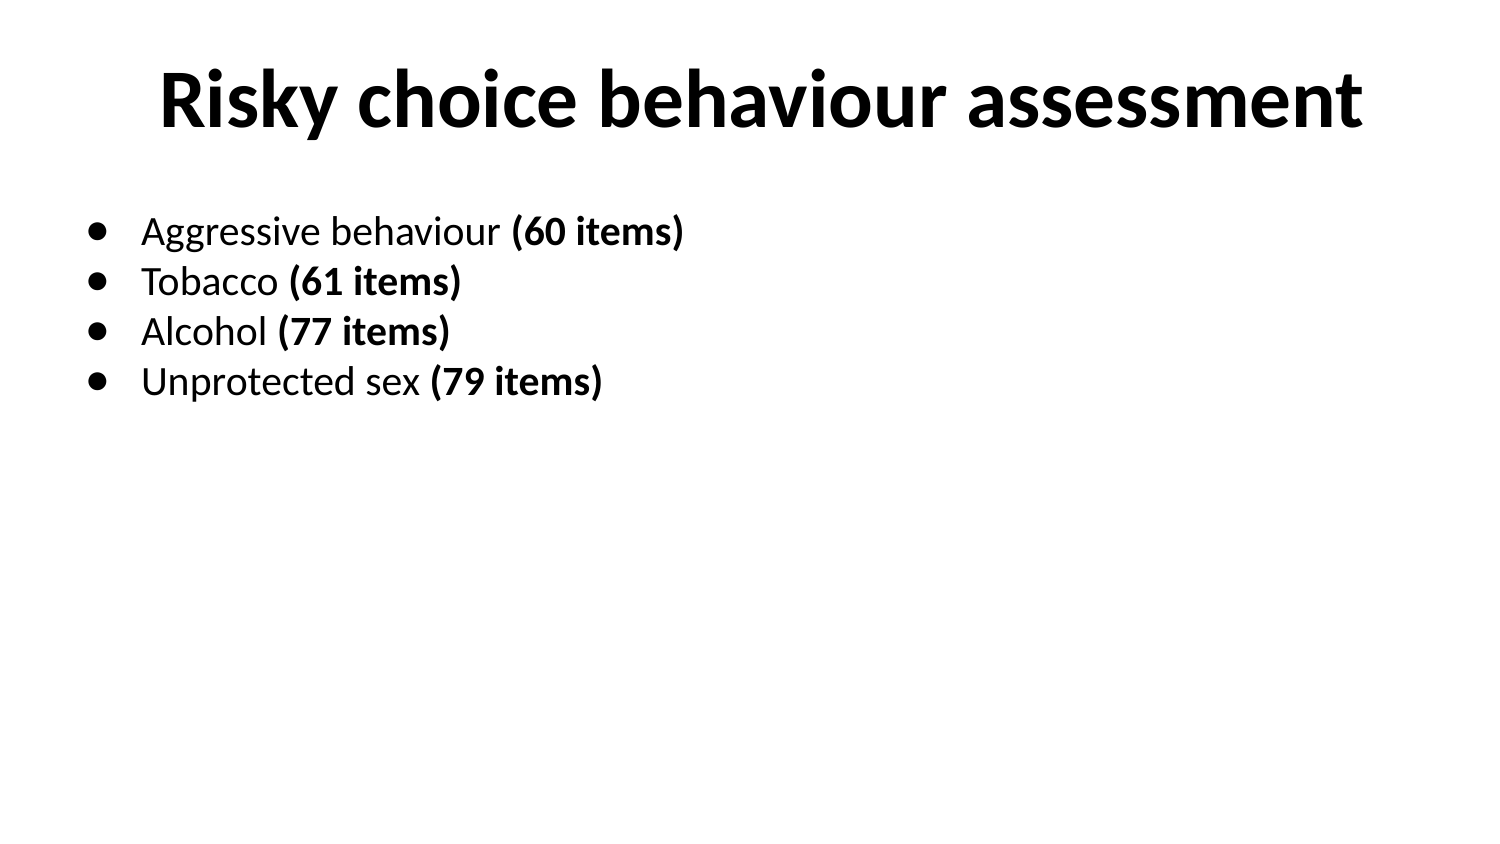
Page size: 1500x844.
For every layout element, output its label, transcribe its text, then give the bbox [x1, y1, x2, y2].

list Aggressive behaviour (60 items) Tobacco (61 items) Alcohol (77 items) Unprotected sex (79 items) [51, 189, 1449, 750]
title Risky choice behaviour assessment [24, 29, 1500, 167]
